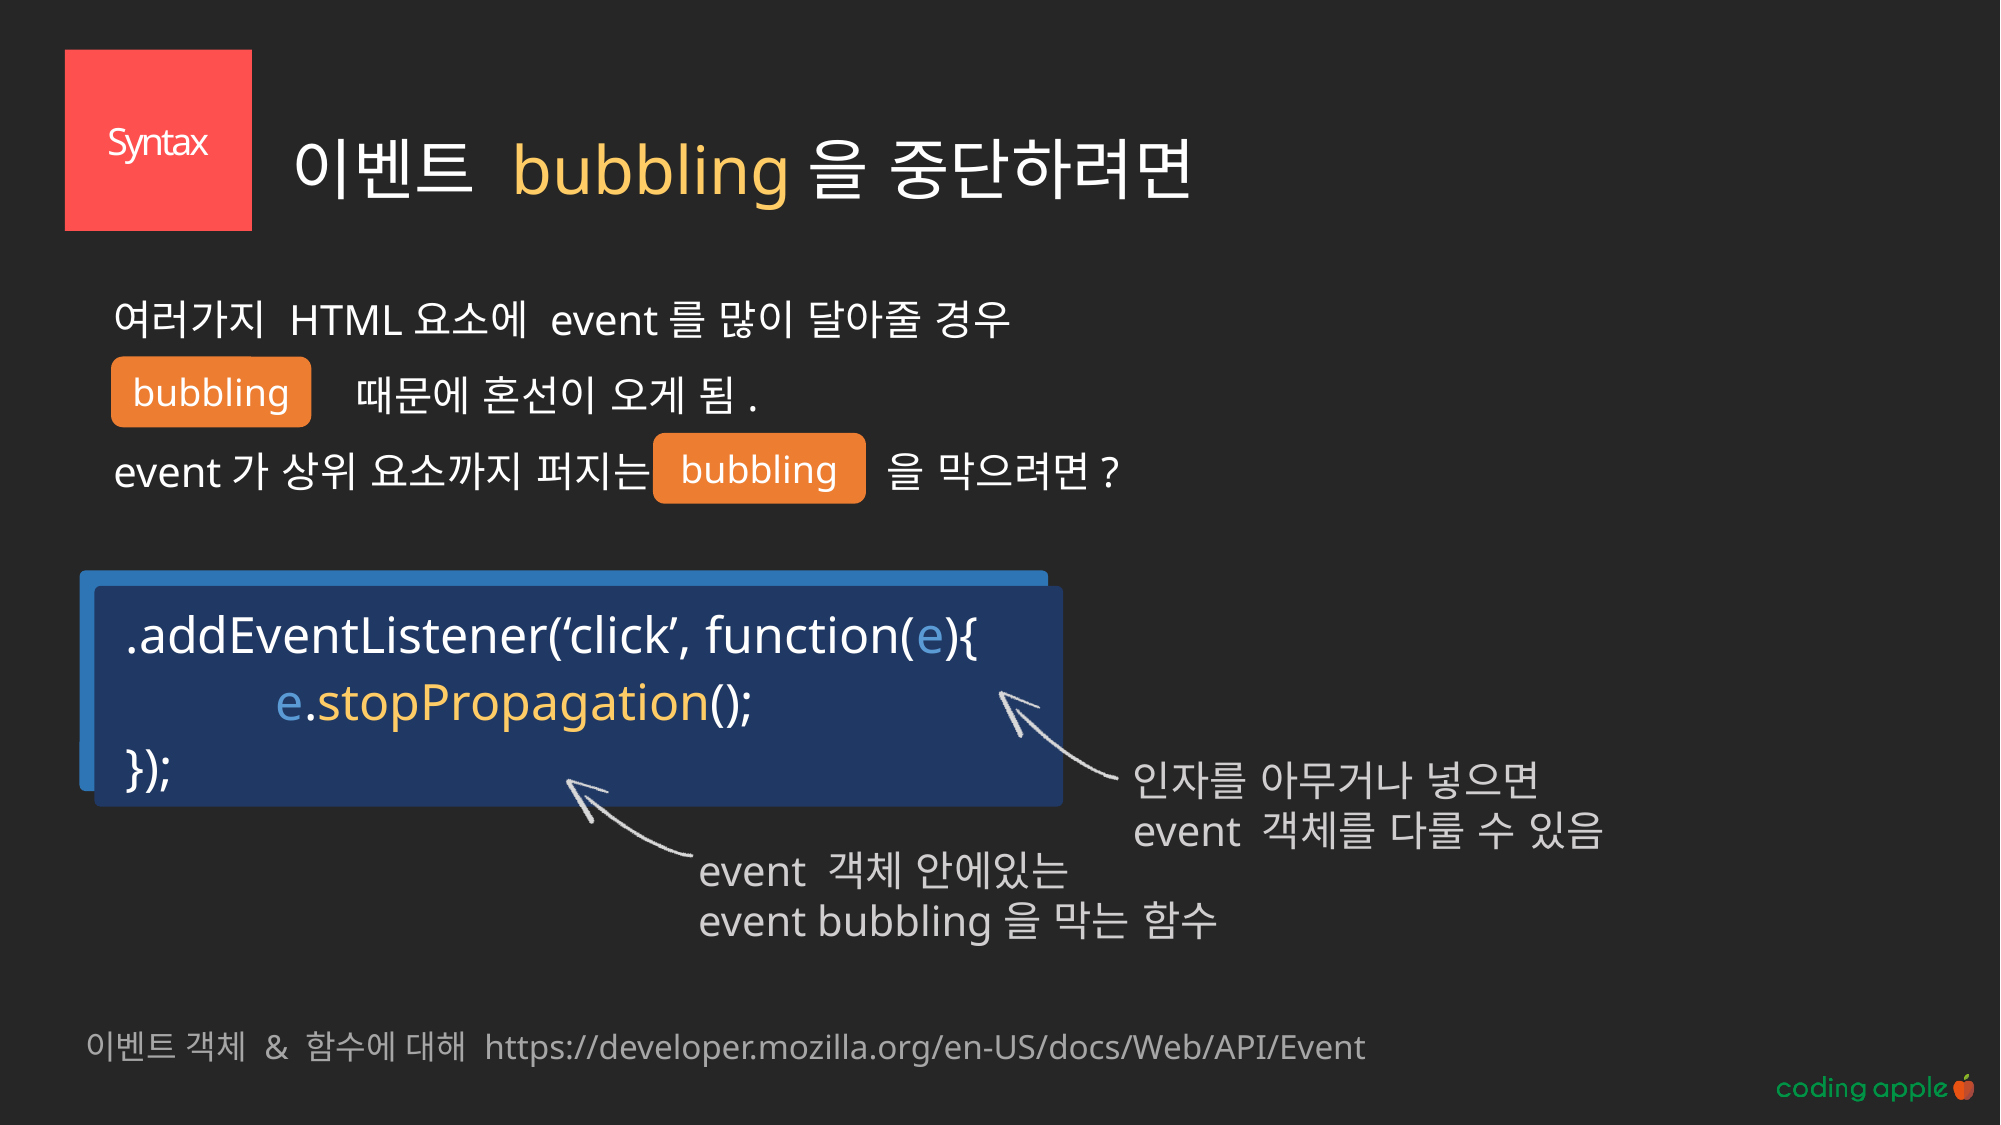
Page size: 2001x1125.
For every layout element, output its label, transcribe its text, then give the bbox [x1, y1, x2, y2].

picture [558, 744, 706, 892]
text_box 이벤트 객체 & 함수에 대해 https://developer.mozilla.org/en-US/docs/Web/API/Event [70, 1018, 1383, 1074]
picture [986, 662, 1134, 810]
text_box bubbling [109, 355, 313, 429]
text_box 인자를 아무거나 넣으면 event 객체를 다룰 수 있음 [1118, 747, 1620, 863]
text_box [78, 569, 98, 793]
text_box bubbling [651, 431, 868, 505]
title 이벤트 bubbling을 중단하려면 [276, 97, 1768, 249]
text_box Syntax [64, 49, 253, 232]
list 여러가지 HTML요소에 event를 많이 달아줄 경우 때문에 혼선이 오게 됨. event가 상위 요소까지 퍼지는 을 막으려면? [98, 281, 1132, 1018]
picture [1773, 1070, 1976, 1107]
text_box event 객체 안에있는 event bubbling을 막는 함수 [683, 837, 1234, 953]
text_box .addEventListener(‘click’, function(e){ e.stopPropagation(); }); [111, 590, 1112, 804]
text_box [93, 585, 98, 807]
